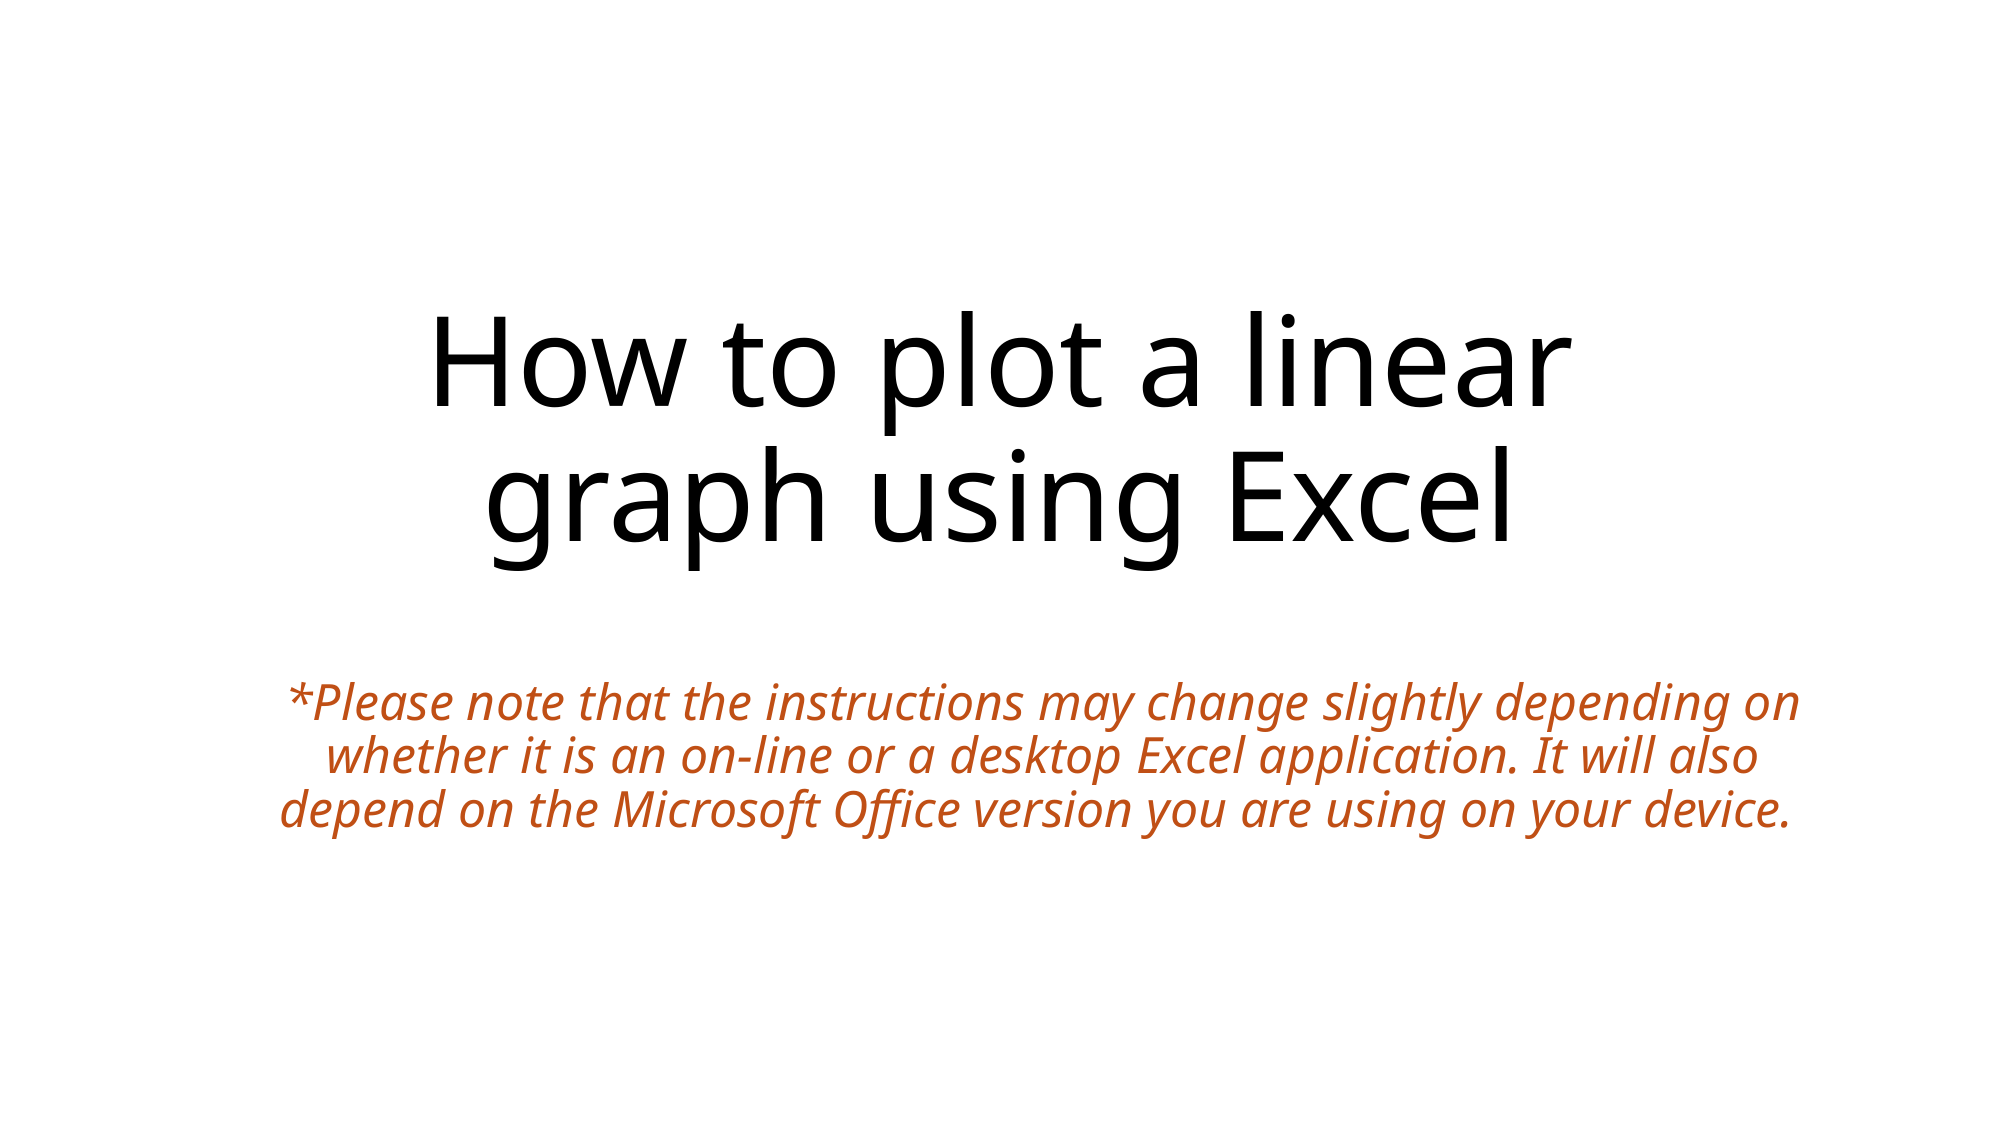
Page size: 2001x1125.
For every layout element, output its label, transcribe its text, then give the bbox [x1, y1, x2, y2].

title How to plot a linear graph using Excel [249, 184, 1750, 576]
subtitle *Please note that the instructions may change slightly depending on whether it is an on-line or a desktop Excel application. It will also depend on the Microsoft Office version you are using on your device. [249, 669, 1838, 1038]
